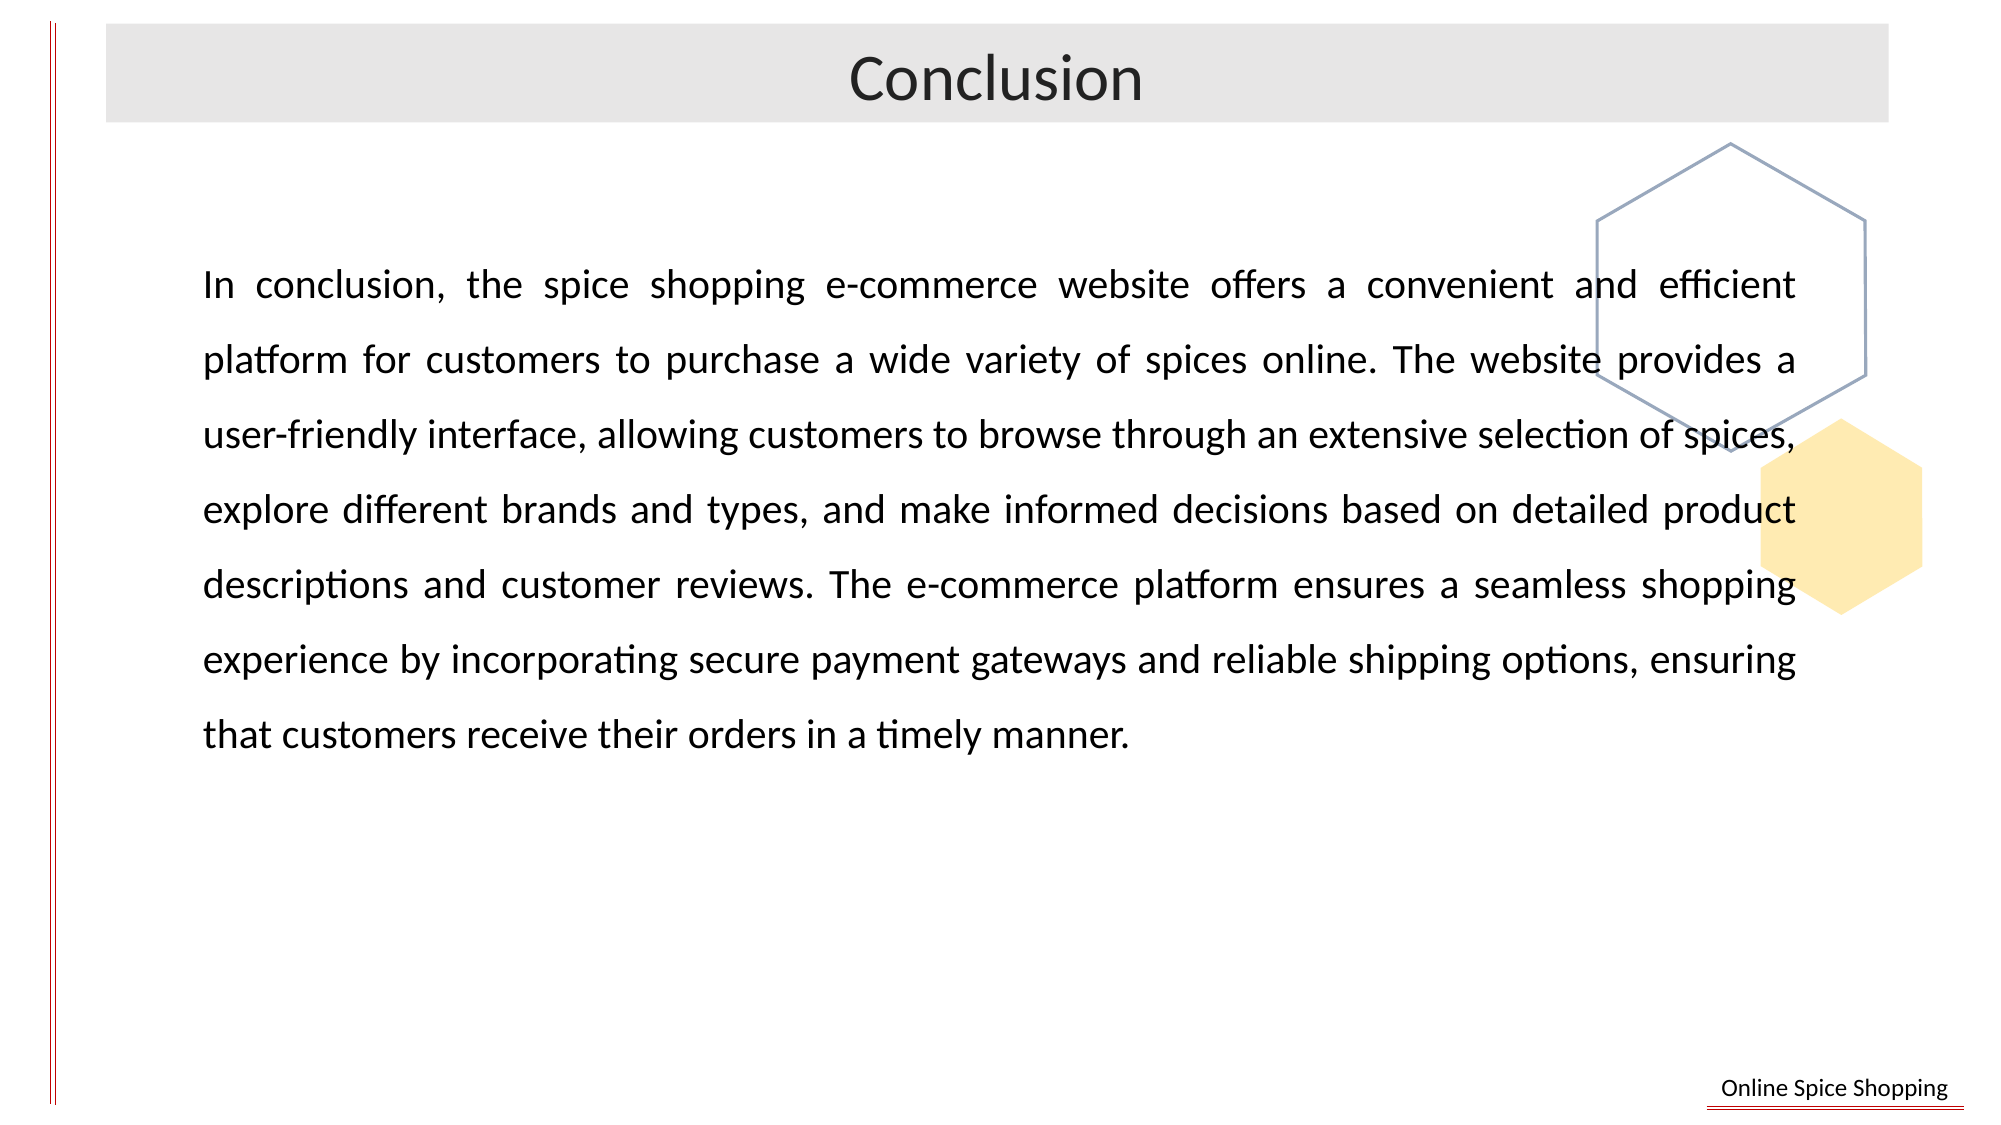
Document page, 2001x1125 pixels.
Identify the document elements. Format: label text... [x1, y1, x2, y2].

text_box [1597, 143, 1866, 406]
text_box [1812, 418, 1923, 616]
text_box Online Spice Shopping [1706, 1064, 1991, 1109]
text_box Conclusion [106, 23, 1889, 123]
text_box In conclusion, the spice shopping e-commerce website offers a convenient and efficient platform for customers to purchase a wide variety of spices online. The website provides a user-friendly interface, allowing customers to browse through an extensive selection of spices, explore different brands and types, and make informed decisions based on detailed product descriptions and customer reviews. The e-commerce platform ensures a seamless shopping experience by incorporating secure payment gateways and reliable shipping options, ensuring that customers receive their orders in a timely manner. [188, 224, 1812, 765]
